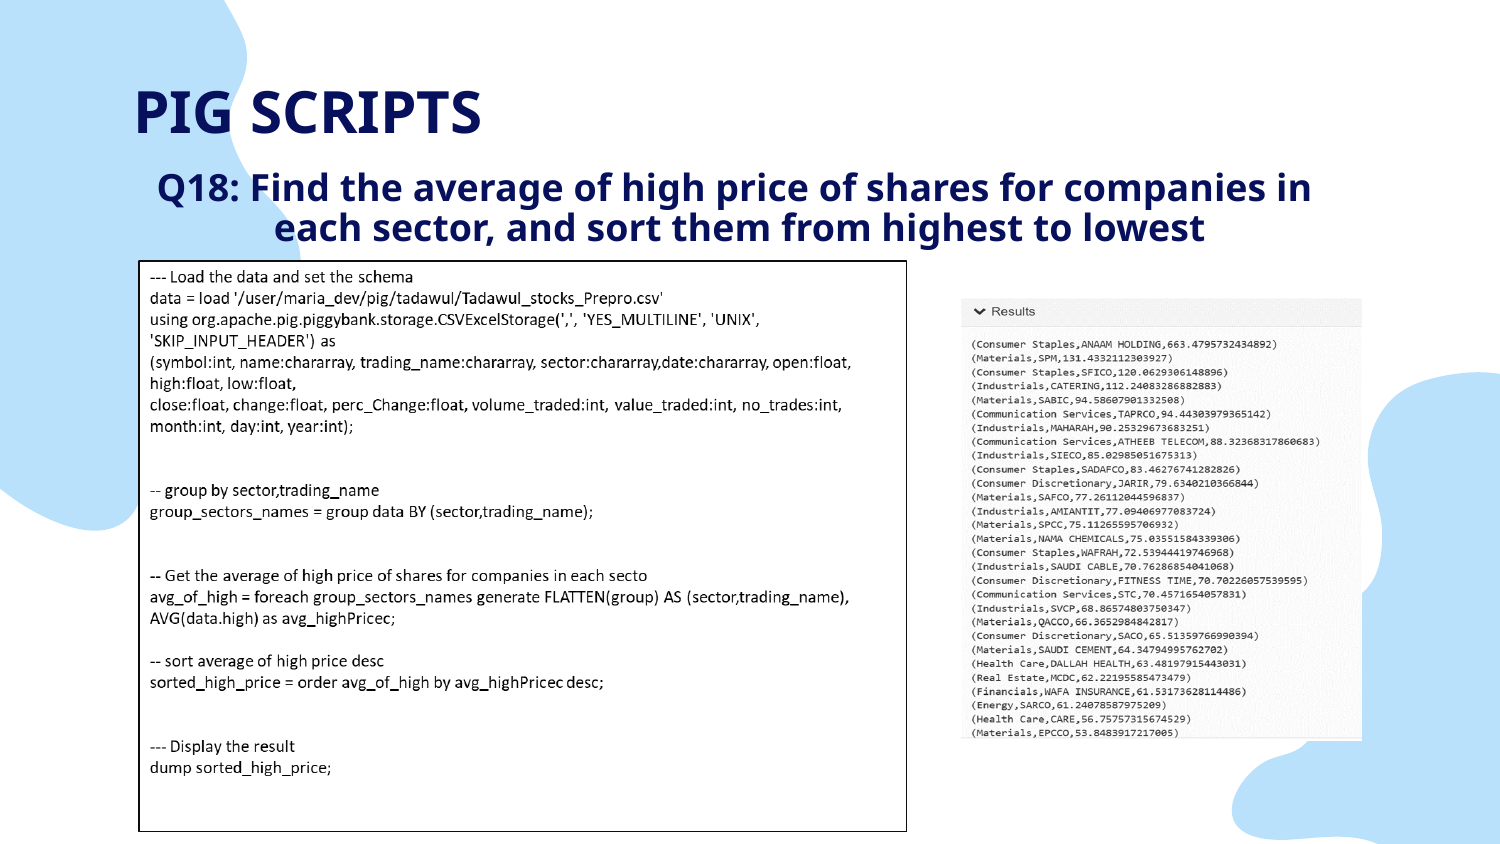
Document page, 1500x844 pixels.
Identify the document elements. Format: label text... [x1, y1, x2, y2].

text_box PIG SCRIPTS [69, 60, 547, 138]
picture [961, 297, 1363, 741]
picture [137, 260, 908, 832]
text_box Q18: Find the average of high price of shares for companies in each sector, and sort them from highest to lowest [19, 198, 1461, 261]
